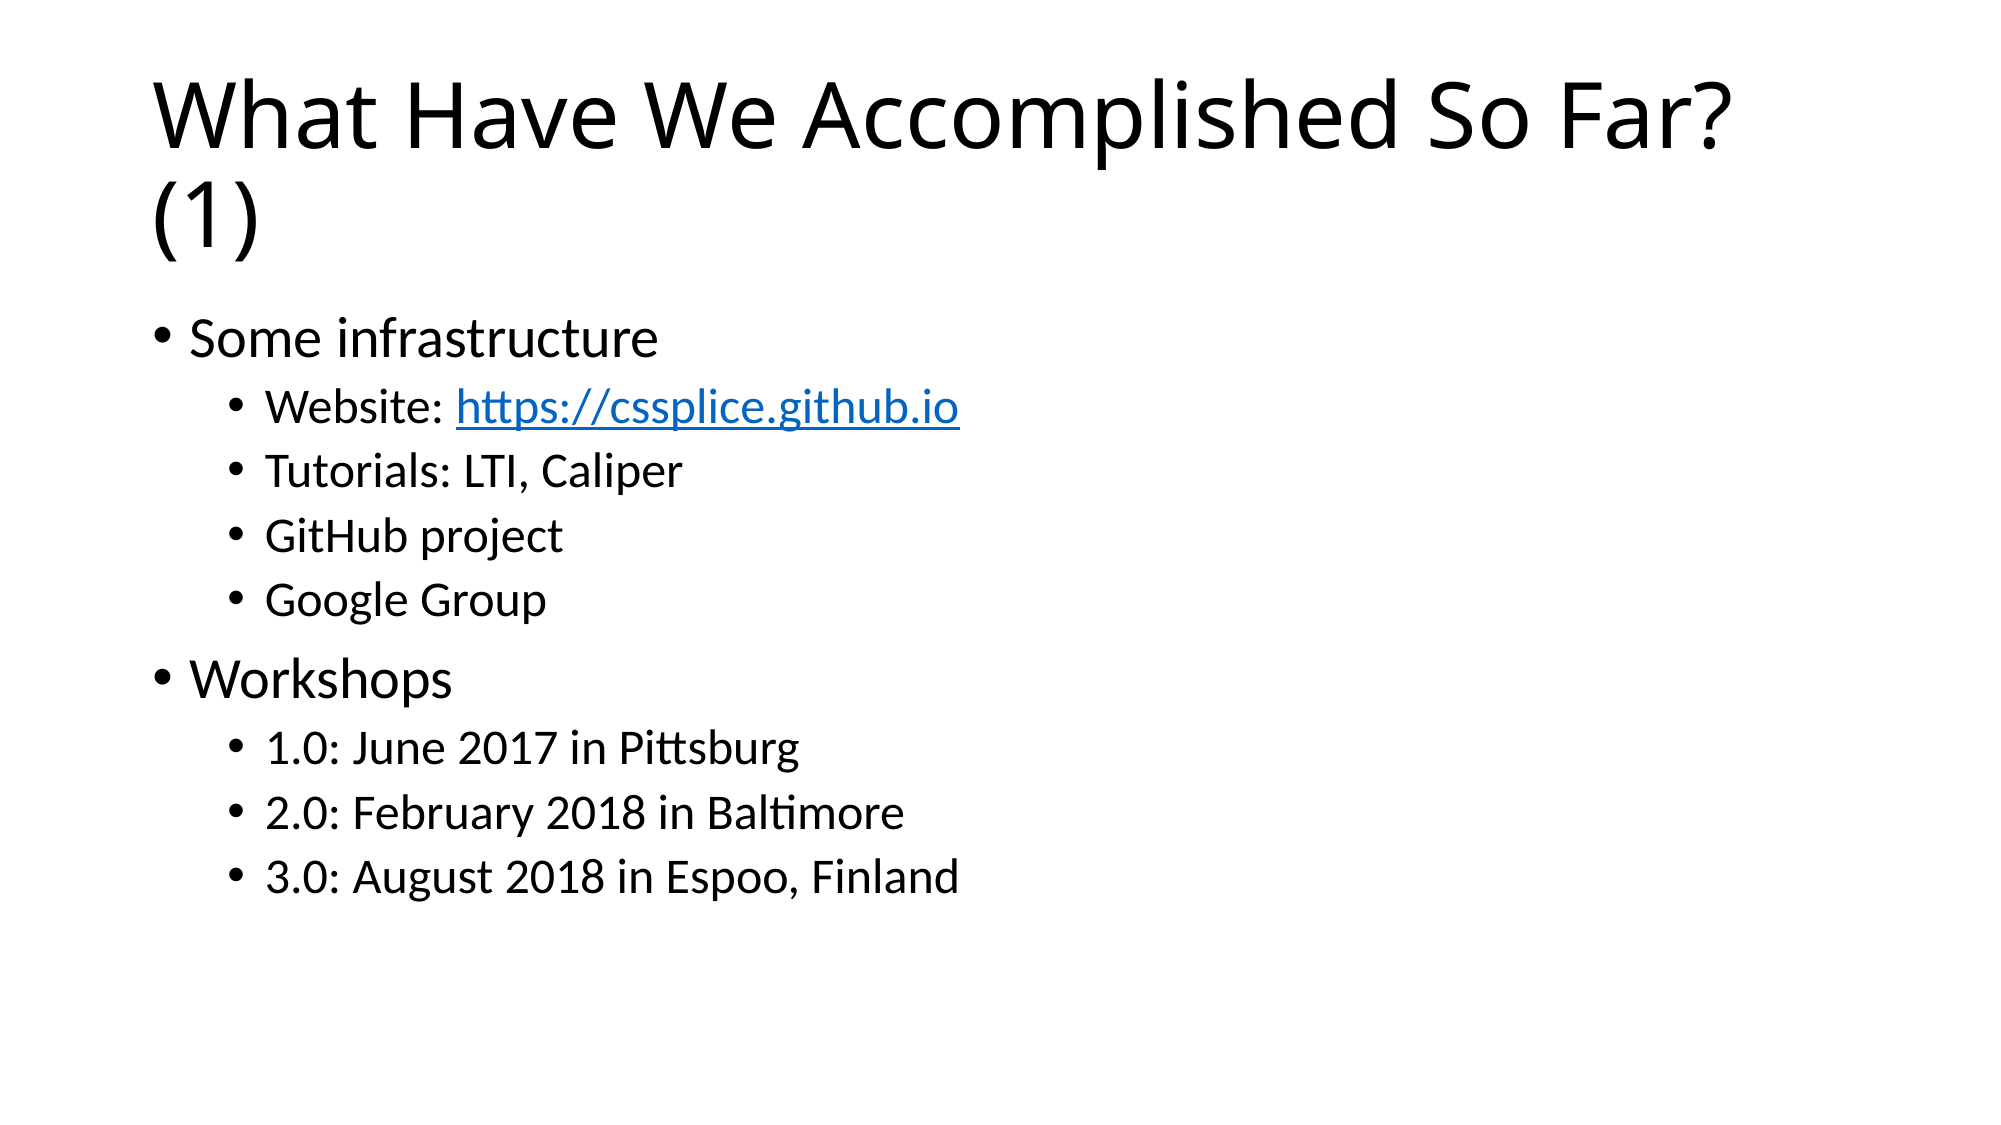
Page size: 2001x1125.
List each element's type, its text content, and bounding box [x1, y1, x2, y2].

title What Have We Accomplished So Far? (1) [137, 59, 1863, 278]
list Some infrastructure Website: https://cssplice.github.io Tutorials: LTI, Caliper GitHub project Google Group Workshops 1.0: June 2017 in Pittsburg 2.0: February 2018 in Baltimore 3.0: August 2018 in Espoo, Finland [137, 299, 1863, 1014]
